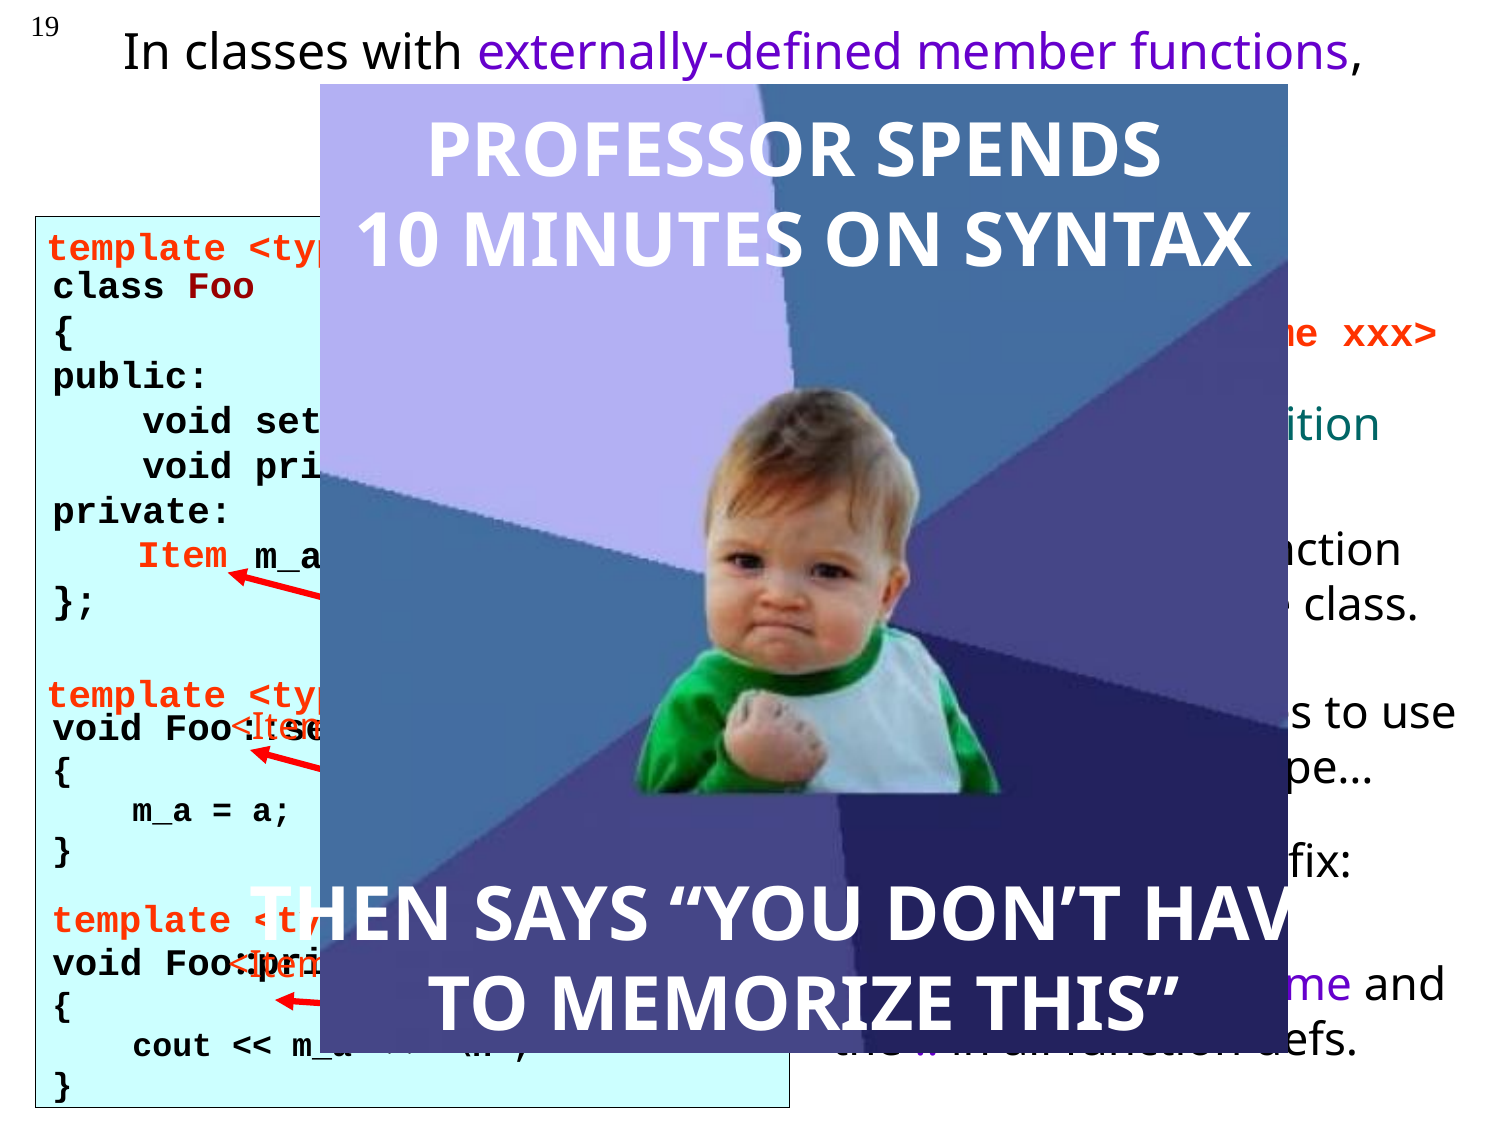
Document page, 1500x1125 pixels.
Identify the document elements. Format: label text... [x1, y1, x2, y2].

slide_number 19 [0, 0, 75, 75]
text_box before the class definition itself… [1293, 387, 1487, 513]
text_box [35, 208, 790, 1113]
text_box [812, 823, 1491, 1073]
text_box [1293, 211, 1500, 363]
text_box AND before each function definition, outside the class. [1293, 512, 1463, 638]
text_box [122, 522, 243, 584]
text_box In classes with externally-defined member functions, things get ugly! [37, 12, 1450, 148]
text_box THEN update the types to use your templated type… [1293, 674, 1475, 800]
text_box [320, 84, 1289, 1055]
